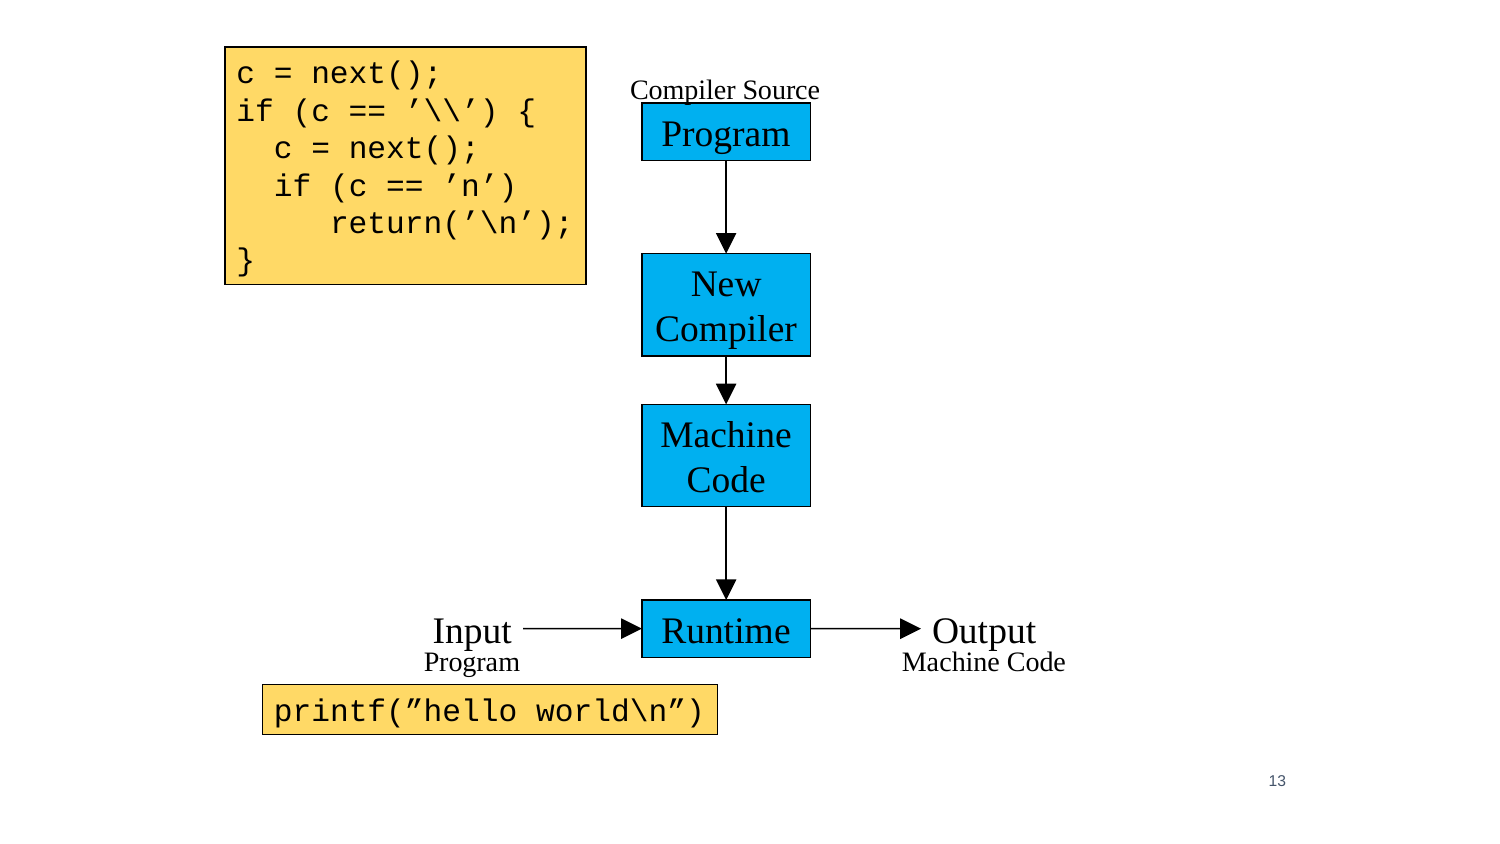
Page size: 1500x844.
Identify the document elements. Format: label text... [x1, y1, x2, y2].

text_box Runtime [641, 599, 811, 658]
slide_number 13 [1229, 764, 1298, 830]
text_box Program [641, 111, 811, 161]
text_box printf(”hello world\n”) [262, 684, 718, 735]
text_box Machine Code [890, 637, 1079, 683]
text_box Machine Code [641, 404, 811, 507]
text_box New Compiler [641, 253, 811, 356]
text_box Program [412, 637, 532, 683]
text_box Output [920, 600, 1048, 637]
text_box Input [421, 600, 524, 637]
text_box c = next(); if (c == ’\\’) { c = next(); if (c == ’n’) return(’\n’); } [224, 46, 587, 285]
text_box Compiler Source [618, 65, 833, 111]
